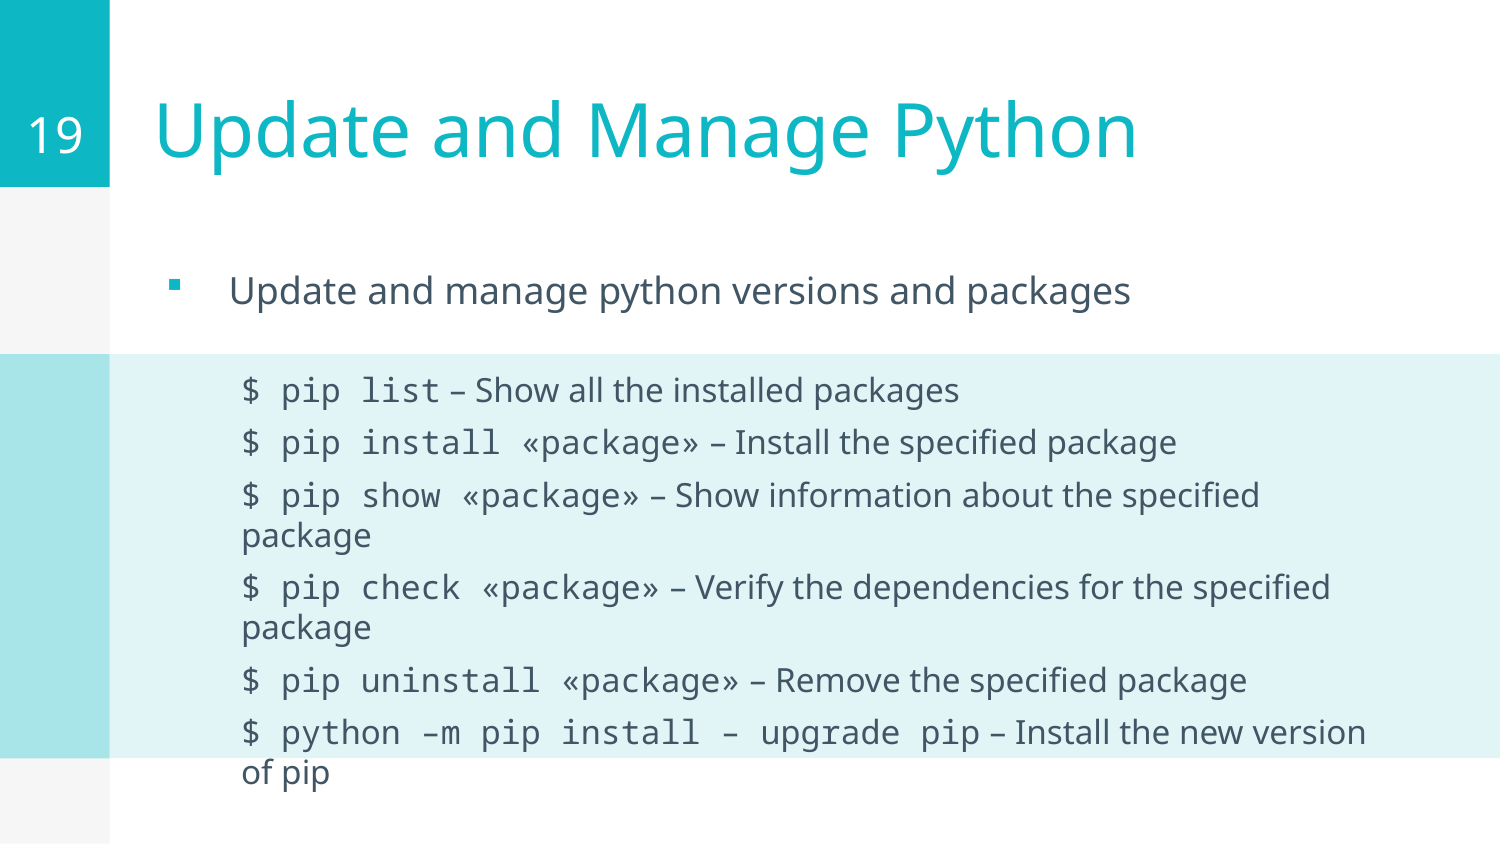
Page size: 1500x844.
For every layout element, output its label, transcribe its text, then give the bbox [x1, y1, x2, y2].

slide_number 19 [0, 0, 110, 187]
title Update and Manage Python [138, 0, 1391, 188]
text_box [112, 352, 1500, 760]
list Update and manage python versions and packages [138, 252, 1391, 352]
list Update and manage python versions and packages [138, 760, 1391, 808]
text_box $ pip list – Show all the installed packages $ pip install «package» – Install the specified package $ pip show «package» – Show information about the specified package $ pip check «package» – Verify the dependencies for the specified package $ pip uninstall «package» – Remove the specified package $ python –m pip install – upgrade pip – Install the new version of pip [138, 354, 1391, 759]
text_box [0, 352, 112, 760]
